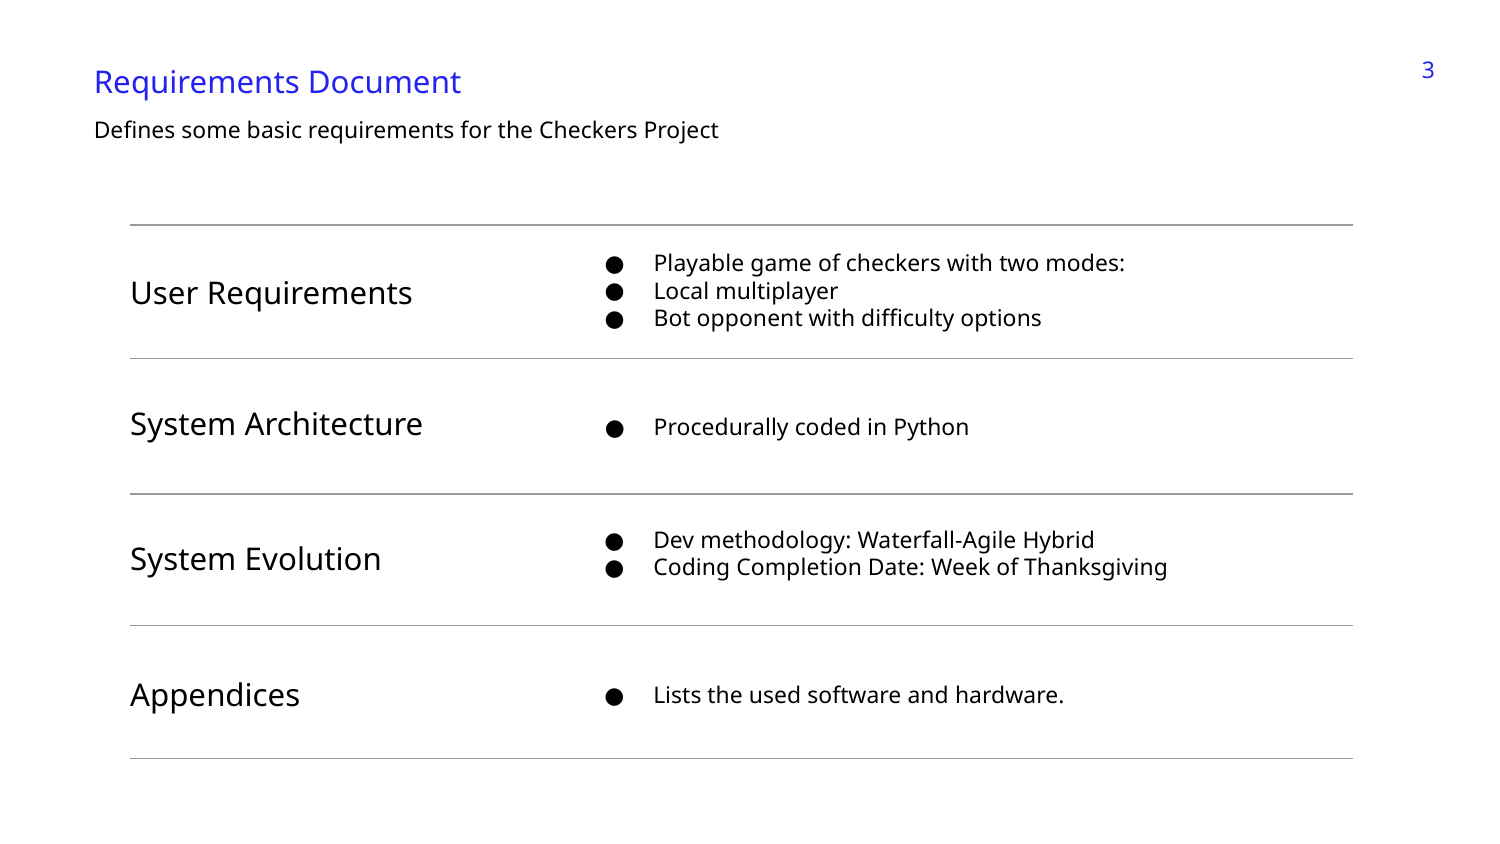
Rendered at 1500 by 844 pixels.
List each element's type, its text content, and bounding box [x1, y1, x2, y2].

title Procedurally coded in Python [563, 382, 1353, 470]
title Playable game of checkers with two modes: Local multiplayer Bot opponent with difficulty options [563, 233, 1353, 350]
list Defines some basic requirements for the Checkers Project [78, 100, 880, 162]
title User Requirements [115, 258, 450, 321]
slide_number ‹#› [1392, 41, 1450, 71]
title Dev methodology: Waterfall-Agile Hybrid Coding Completion Date: Week of Thanksgiving [563, 510, 1353, 610]
subtitle Requirements Document [78, 47, 669, 103]
title Lists the used software and hardware. [563, 666, 1353, 718]
title Appendices [115, 660, 450, 724]
title System Evolution [115, 523, 450, 588]
title System Architecture [115, 389, 450, 453]
